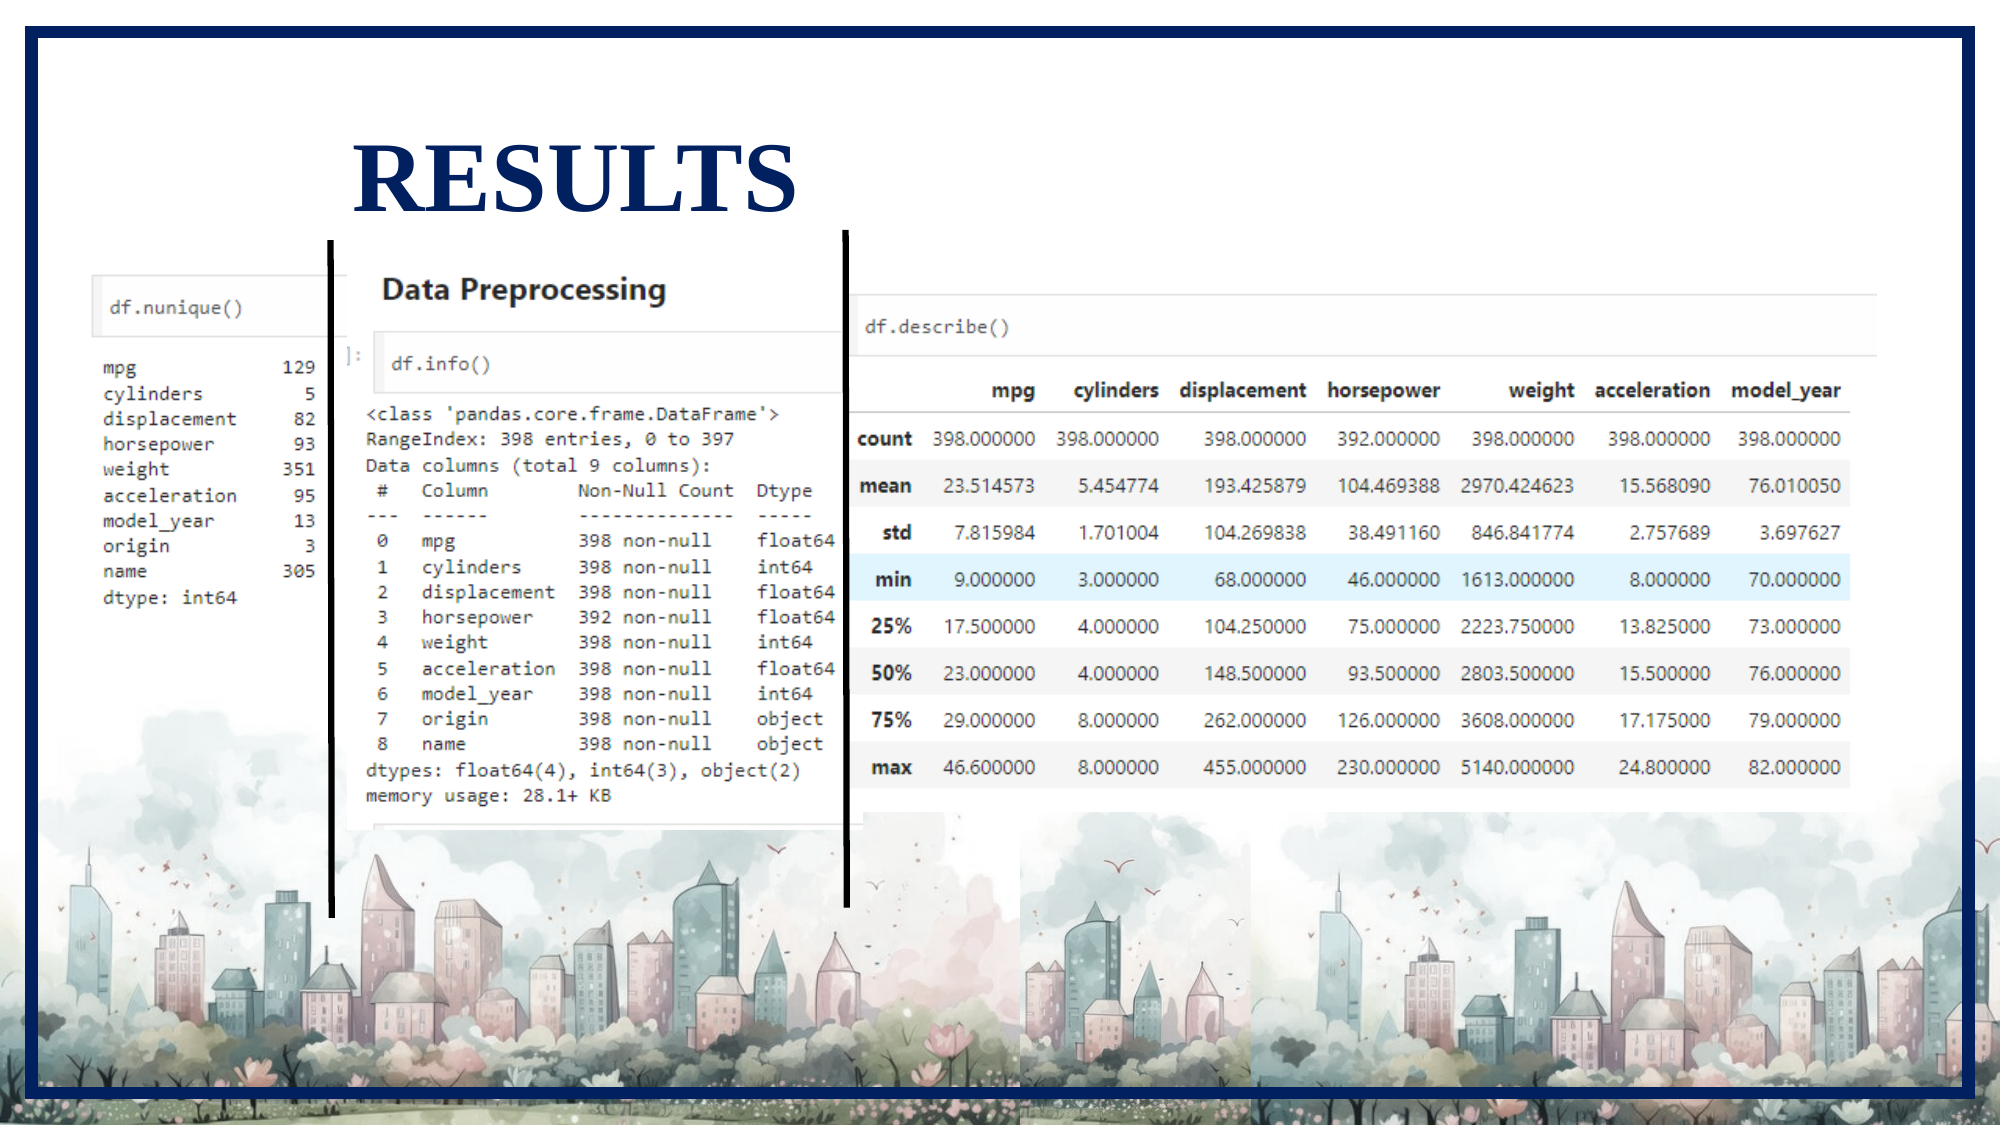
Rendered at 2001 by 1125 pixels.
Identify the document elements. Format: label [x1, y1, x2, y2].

picture [84, 264, 330, 634]
picture [0, 261, 2000, 1125]
text_box [30, 31, 1969, 725]
